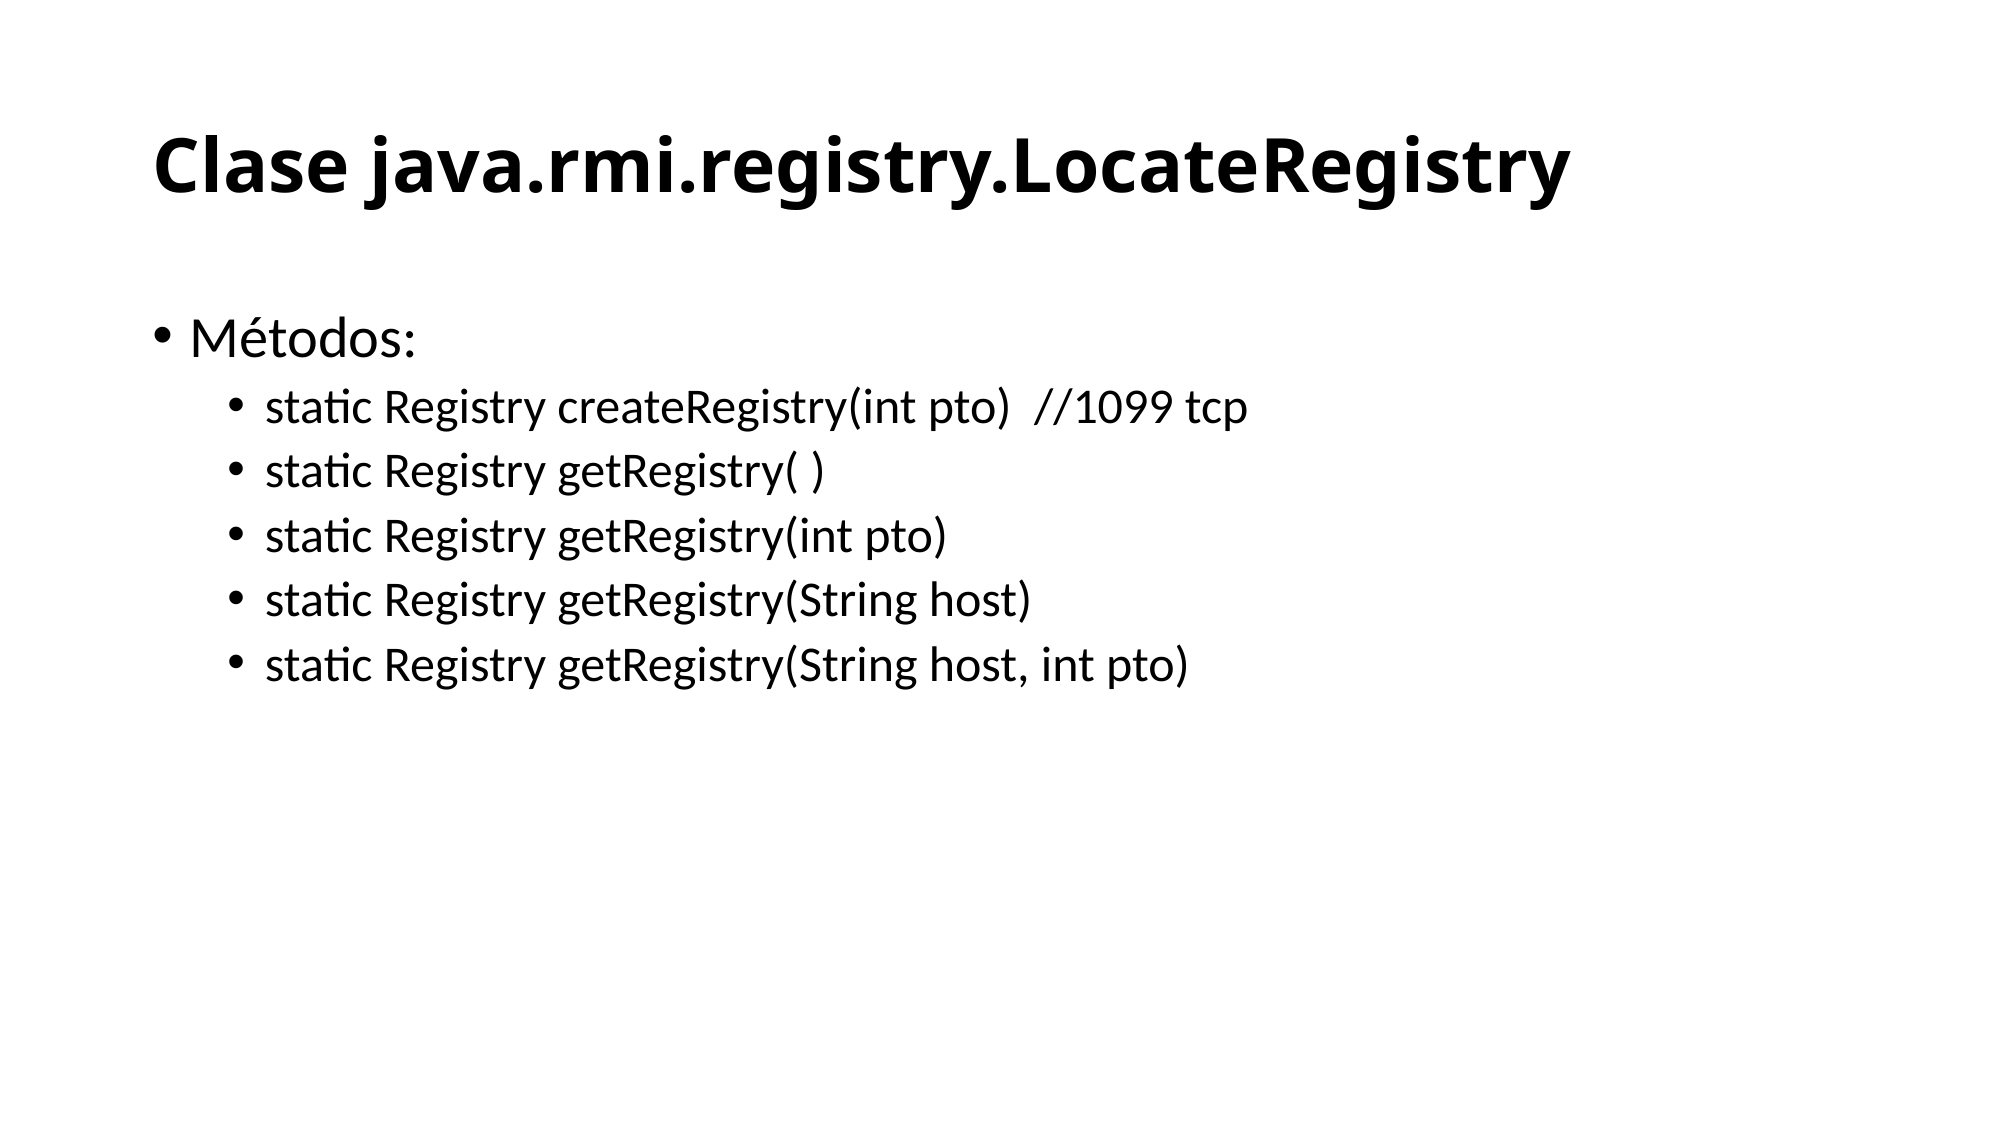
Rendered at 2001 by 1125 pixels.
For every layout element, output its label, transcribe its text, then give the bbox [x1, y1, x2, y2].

list Métodos: static Registry createRegistry(int pto) //1099 tcp static Registry getRegistry( ) static Registry getRegistry(int pto) static Registry getRegistry(String host) static Registry getRegistry(String host, int pto) [137, 299, 1863, 1014]
title Clase java.rmi.registry.LocateRegistry [137, 59, 1863, 278]
